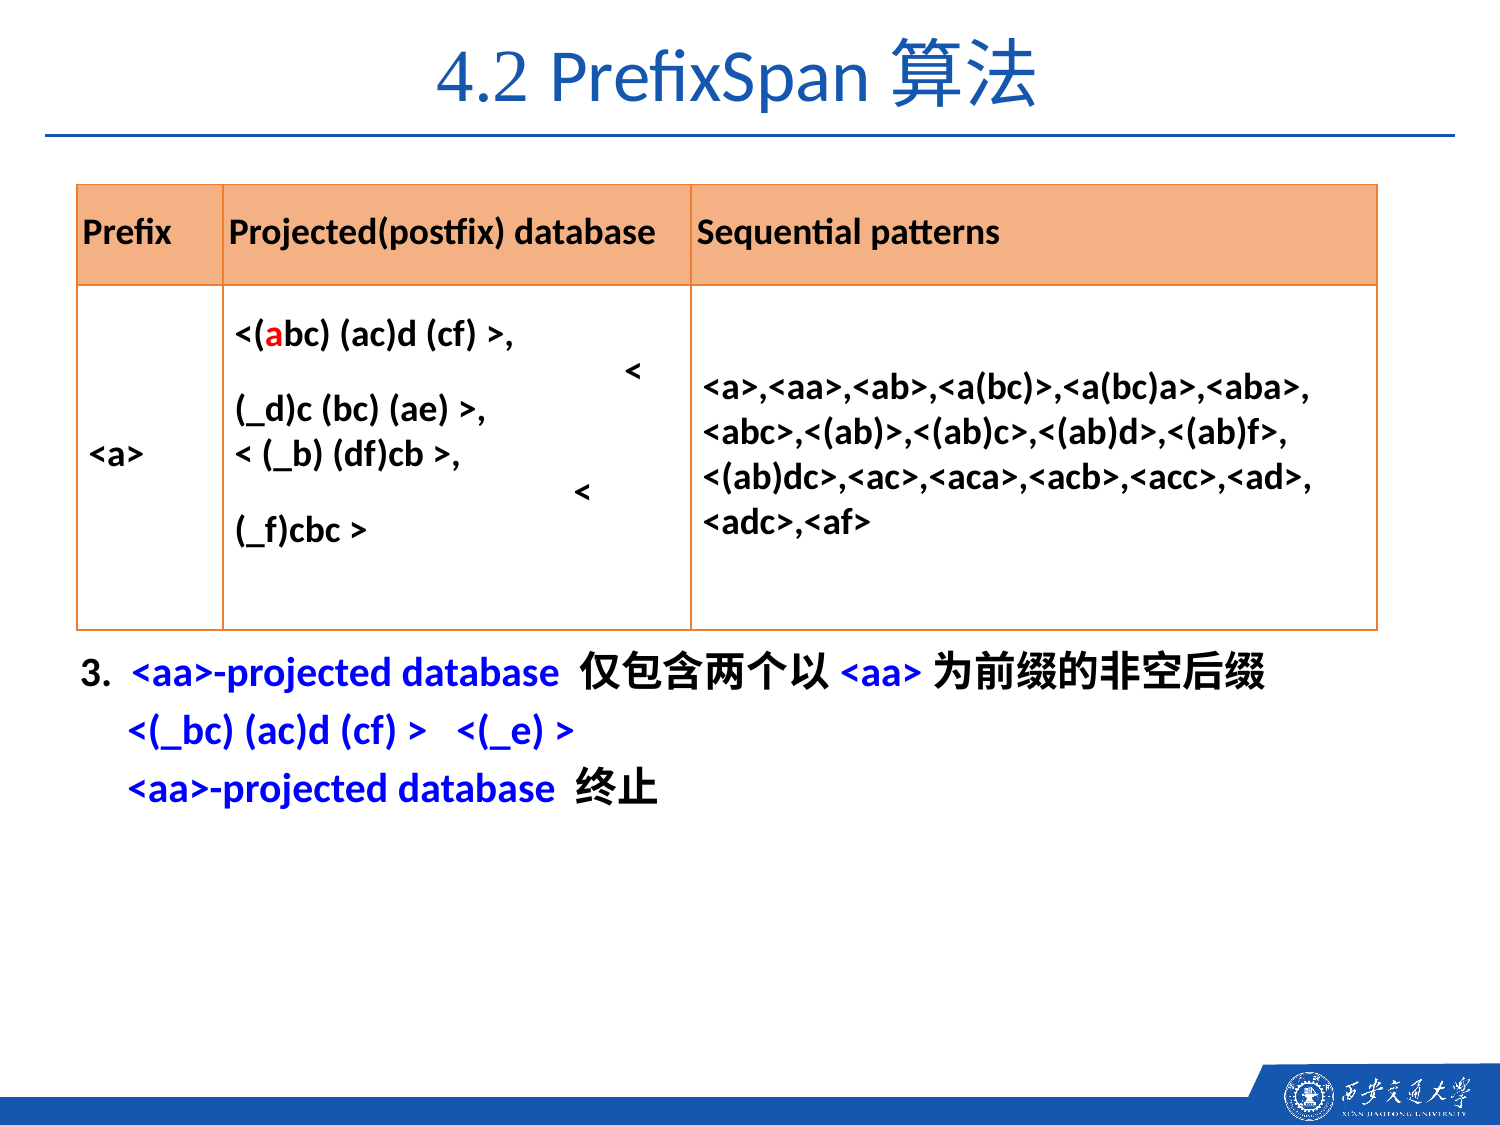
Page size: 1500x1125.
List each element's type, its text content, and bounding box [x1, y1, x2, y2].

table_cell <(abc) (ac)d (cf) >, < (_d)c (bc) (ae) >, < (_b) (df)cb >, < (_f)cbc > [224, 286, 690, 574]
table_cell <a> [78, 286, 222, 574]
table_header Prefix [78, 185, 222, 284]
table_header Projected(postfix) database [224, 185, 690, 284]
text_box 3. <aa>-projected database 仅包含两个以<aa>为前缀的非空后缀 <(_bc) (ac)d (cf) > <(_e) > <aa>-projected database 终止 [64, 574, 1388, 858]
text_box 4.2 PrefixSpan算法 [135, 19, 1341, 124]
table_header Sequential patterns [692, 185, 1376, 284]
table_cell <a>,<aa>,<ab>,<a(bc)>,<a(bc)a>,<aba>, <abc>,<(ab)>,<(ab)c>,<(ab)d>,<(ab)f>, <(ab)dc>,<ac>,<aca>,<acb>,<acc>,<ad>, <adc>,<af> [692, 286, 1376, 574]
